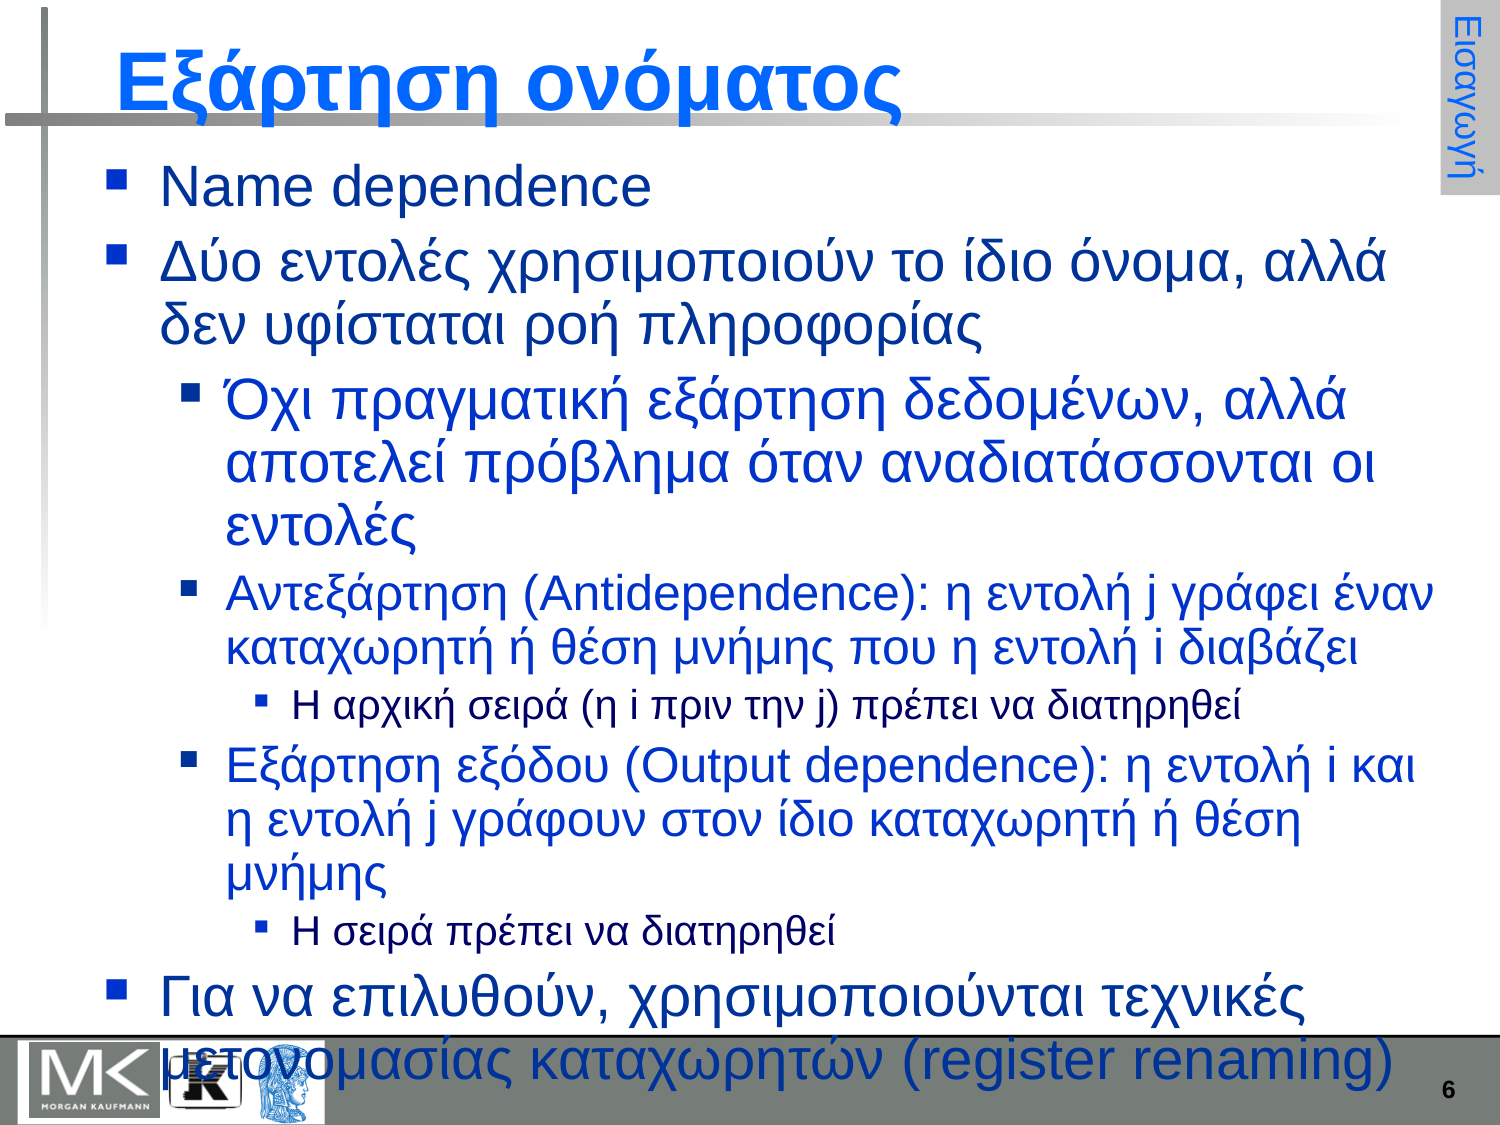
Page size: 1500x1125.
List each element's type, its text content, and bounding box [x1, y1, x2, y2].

list Name dependence Δύο εντολές χρησιμοποιούν το ίδιο όνομα, αλλά δεν υφίσταται ροή πληροφορίας Όχι πραγματική εξάρτηση δεδομένων, αλλά αποτελεί πρόβλημα όταν αναδιατάσσονται οι εντολές Αντεξάρτηση (Antidependence): η εντολή j γράφει έναν καταχωρητή ή θέση μνήμης που η εντολή i διαβάζει Η αρχική σειρά (η i πριν την j) πρέπει να διατηρηθεί Εξάρτηση εξόδου (Output dependence): η εντολή i και η εντολή j γράφουν στον ίδιο καταχωρητή ή θέση μνήμης Η σειρά πρέπει να διατηρηθεί Για να επιλυθούν, χρησιμοποιούνται τεχνικές μετονομασίας καταχωρητών (register renaming) [88, 148, 1470, 988]
picture [29, 1042, 160, 1118]
title Εξάρτηση ονόματος [100, 18, 1440, 135]
text_box Εισαγωγή [1440, 0, 1500, 196]
picture [256, 1042, 311, 1124]
